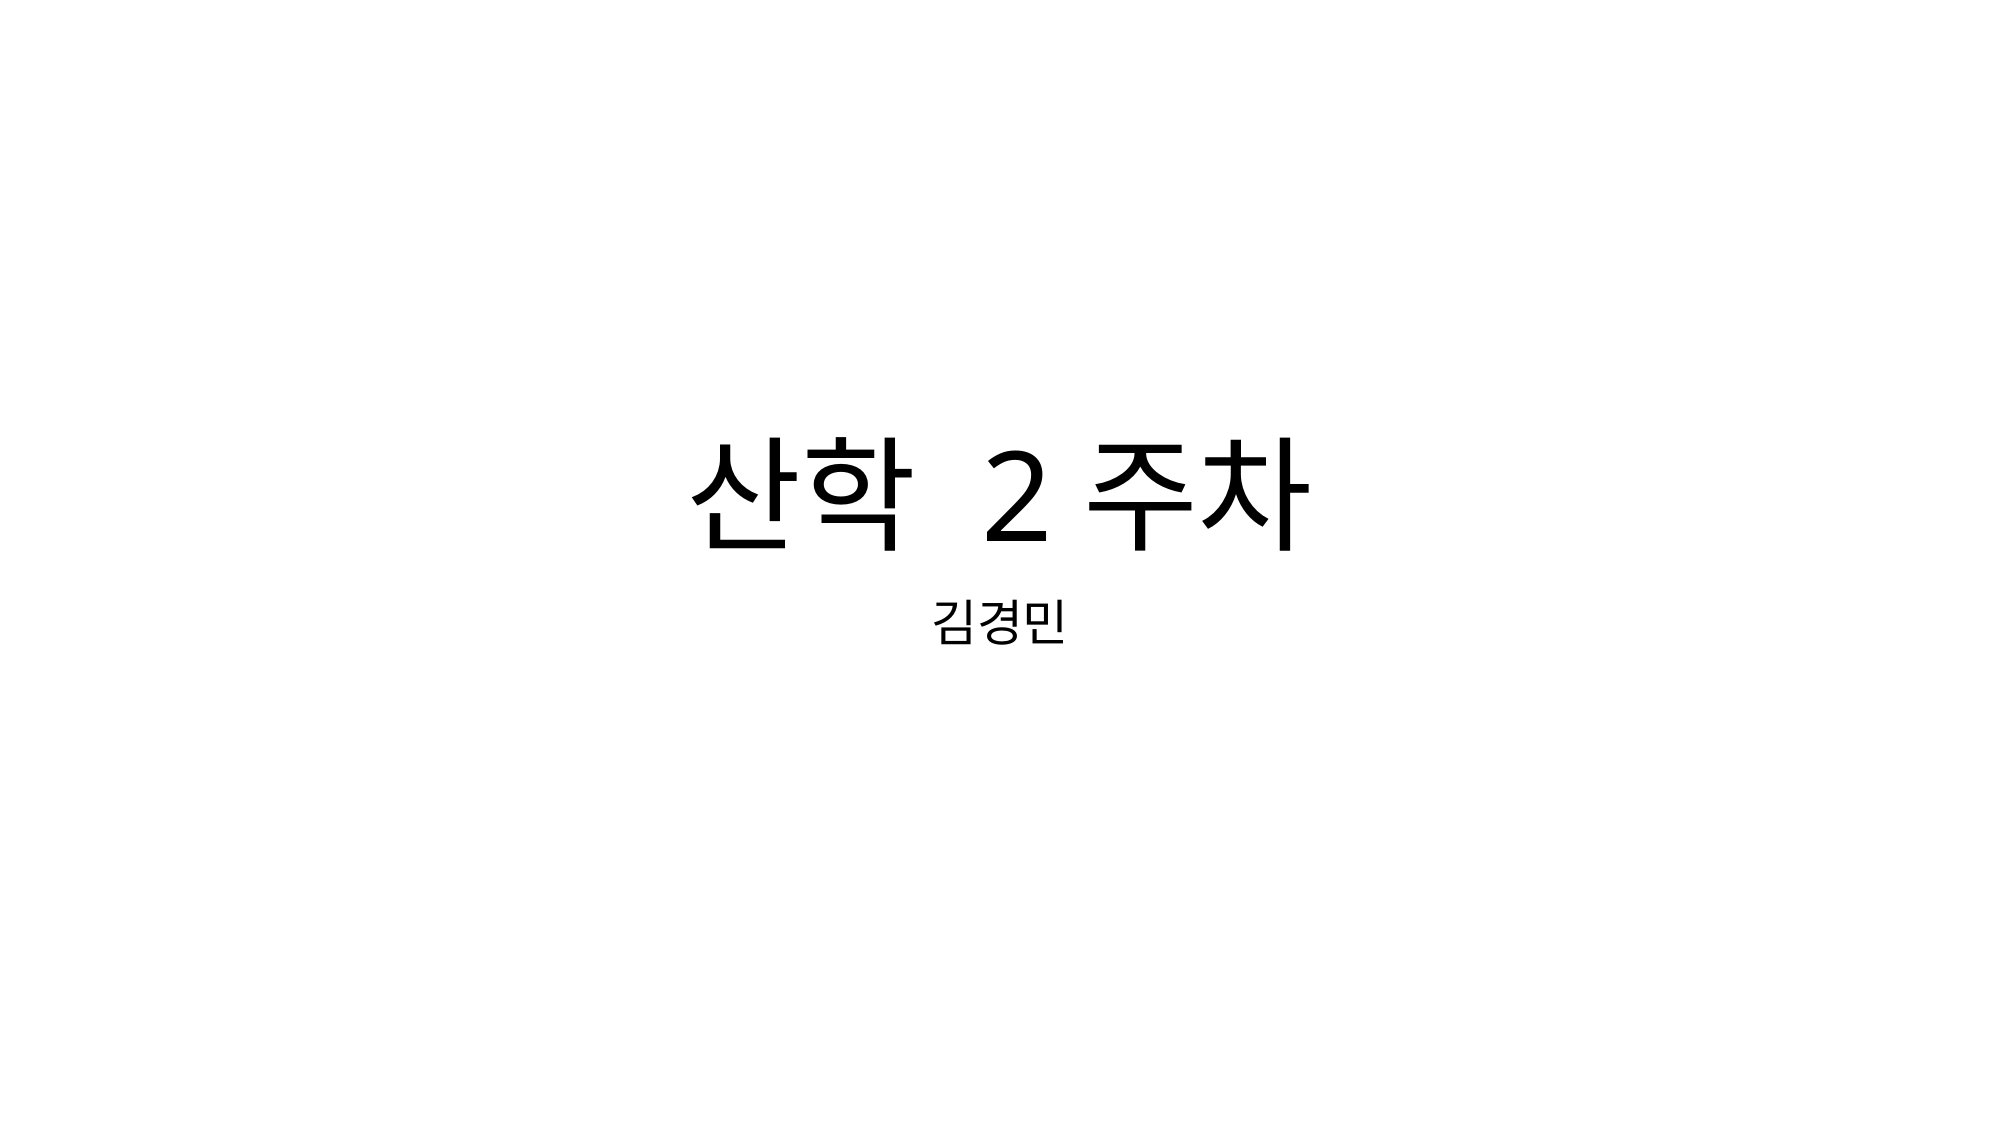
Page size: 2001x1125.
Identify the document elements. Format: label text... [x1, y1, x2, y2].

subtitle 김경민 [249, 590, 1750, 863]
title 산학 2주차 [249, 184, 1750, 576]
